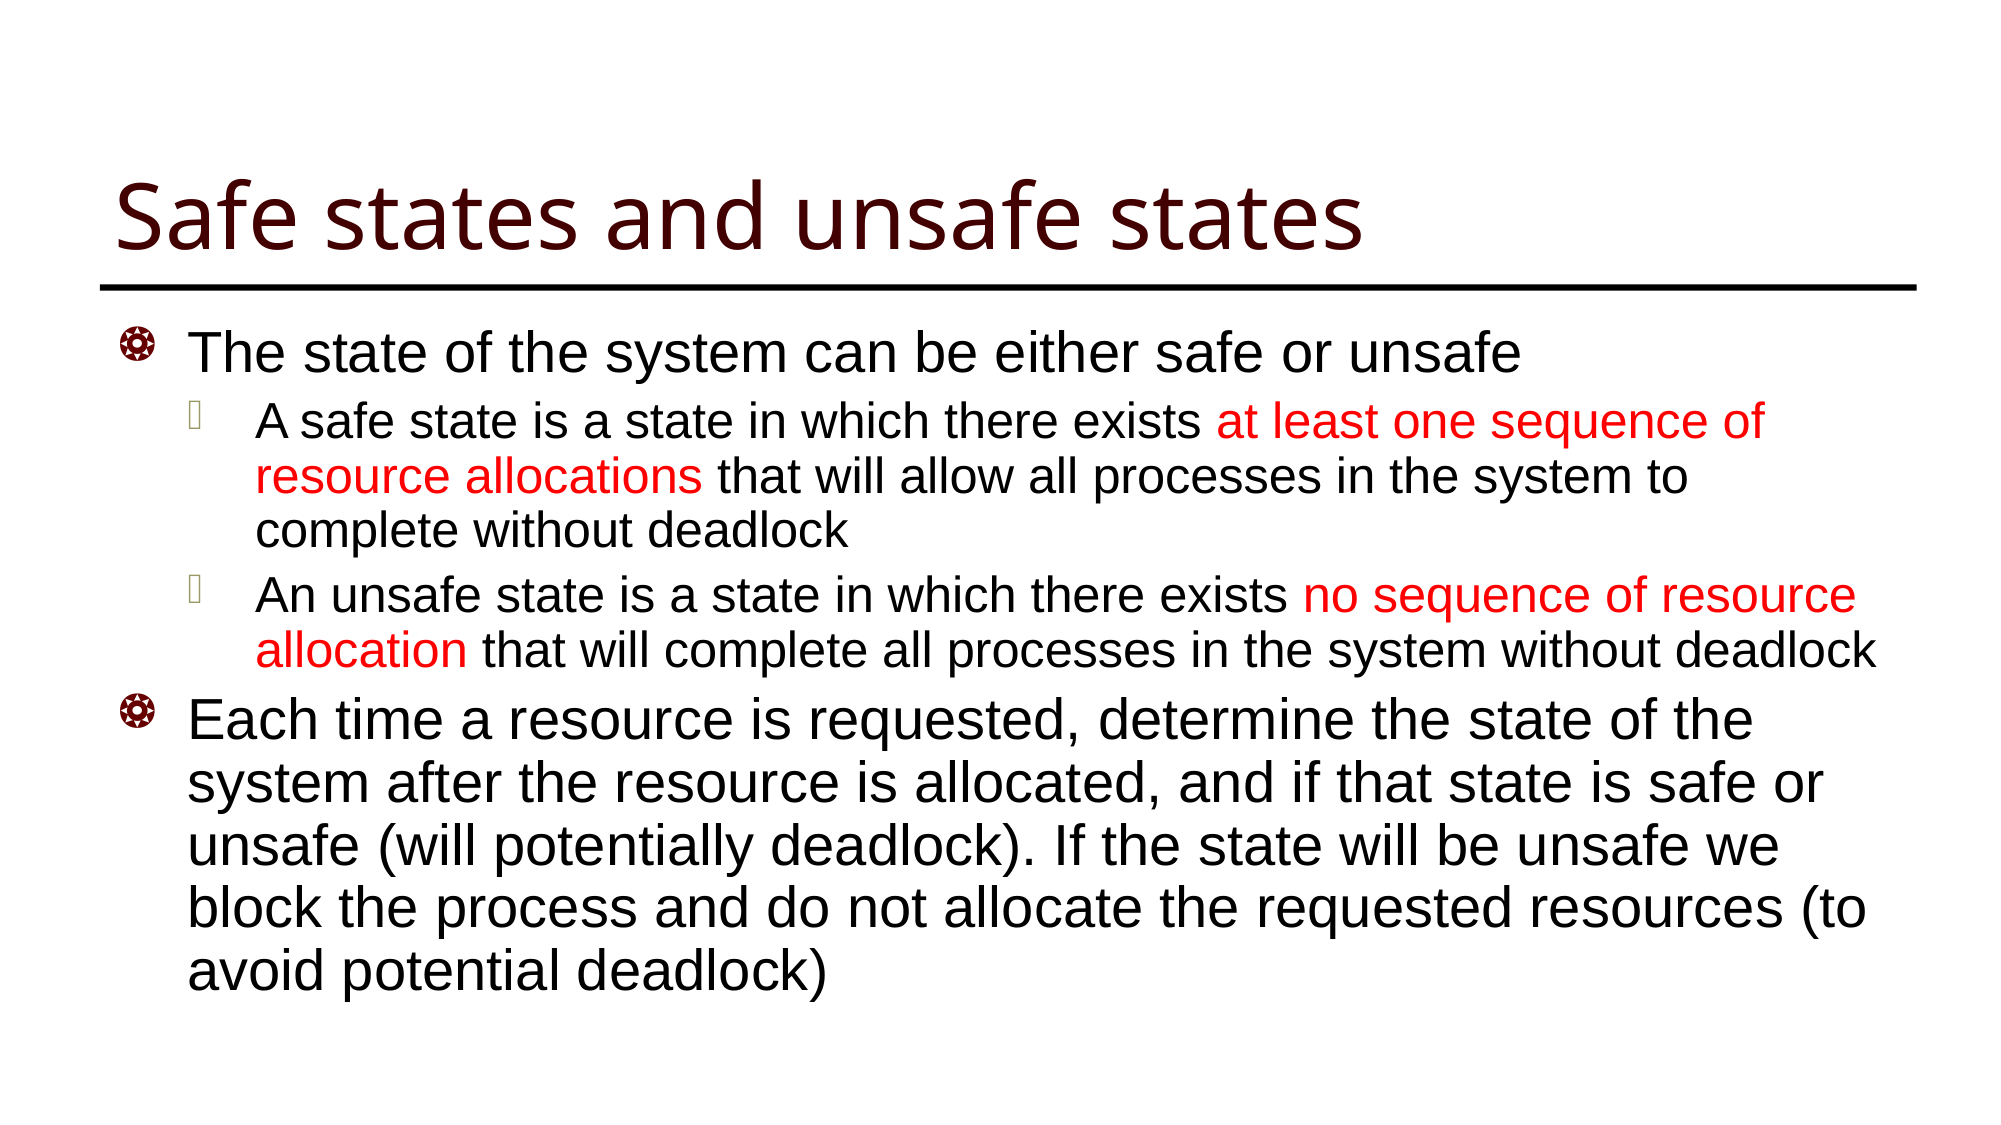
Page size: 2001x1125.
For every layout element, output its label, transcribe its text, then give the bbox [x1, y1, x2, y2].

title Safe states and unsafe states [99, 87, 1901, 276]
list The state of the system can be either safe or unsafe A safe state is a state in which there exists at least one sequence of resource allocations that will allow all processes in the system to complete without deadlock An unsafe state is a state in which there exists no sequence of resource allocation that will complete all processes in the system without deadlock Each time a resource is requested, determine the state of the system after the resource is allocated, and if that state is safe or unsafe (will potentially deadlock). If the state will be unsafe we block the process and do not allocate the requested resources (to avoid potential deadlock) [99, 314, 1917, 1032]
